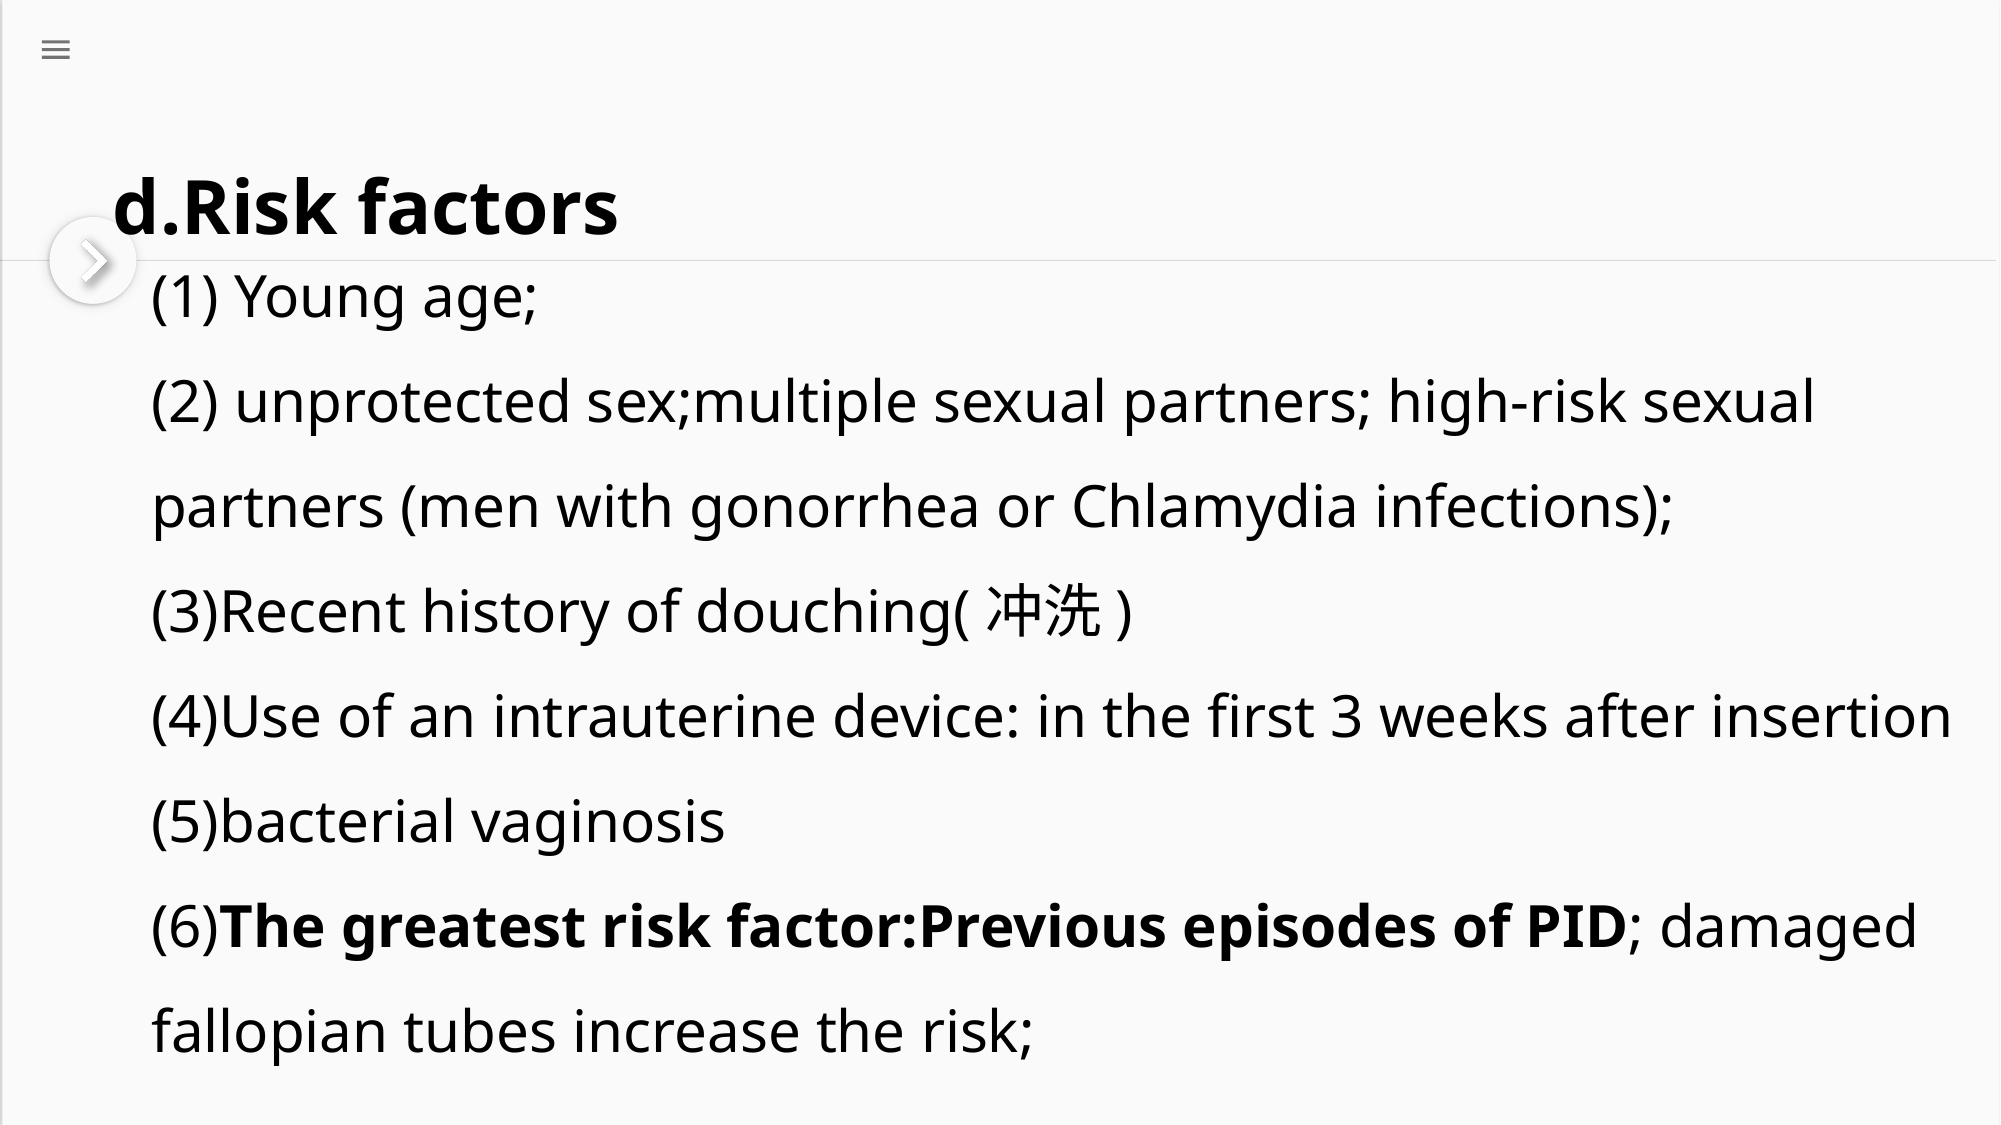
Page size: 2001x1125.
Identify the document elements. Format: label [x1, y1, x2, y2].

text_box [1, 0, 2000, 1125]
picture [49, 217, 137, 304]
text_box [37, 30, 75, 69]
